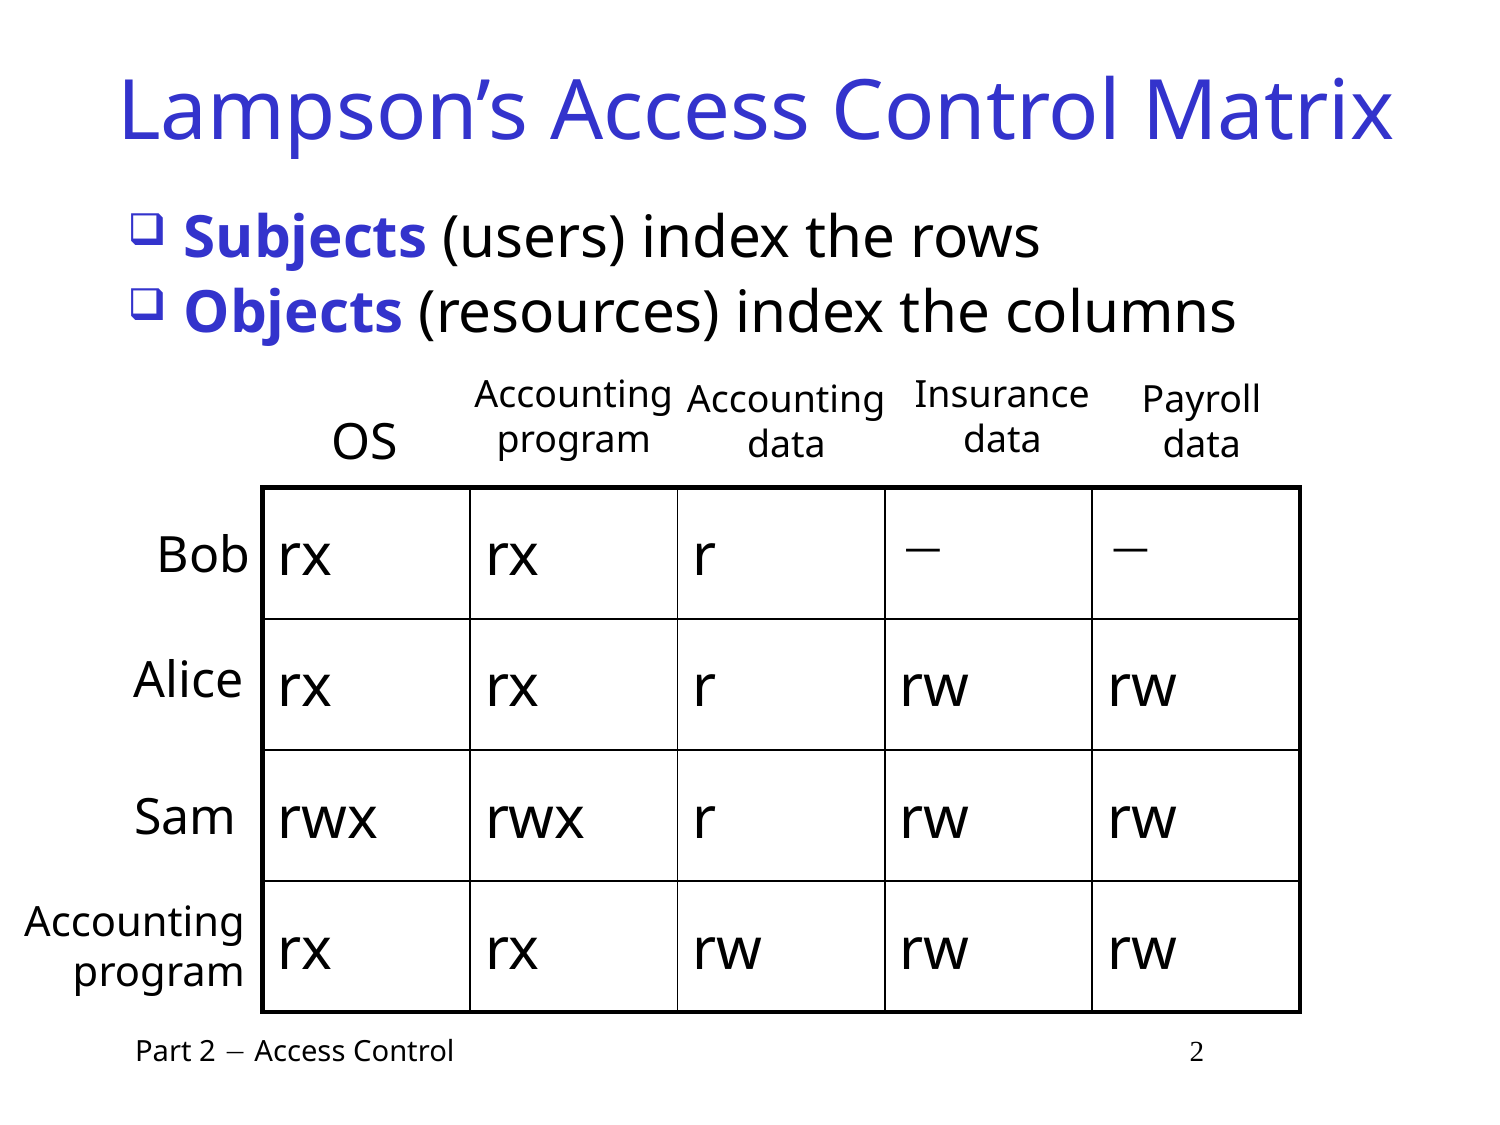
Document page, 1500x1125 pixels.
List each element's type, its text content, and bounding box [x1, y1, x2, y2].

table_cell rw [678, 882, 884, 1010]
table_cell r [678, 620, 884, 749]
table_cell rwx [265, 751, 469, 880]
footer Part 2  Access Control 2 [112, 1024, 1401, 1101]
table_header rx [471, 490, 677, 618]
text_box Accounting program [459, 363, 688, 468]
table_cell rw [886, 882, 1091, 1010]
table_cell rw [886, 751, 1091, 880]
table_header  [1093, 490, 1298, 618]
text_box Insurance data [899, 363, 1105, 468]
title Lampson’s Access Control Matrix [49, 37, 1463, 176]
text_box Accounting program [9, 887, 260, 1003]
table_header  [886, 490, 1091, 618]
table_cell rw [1093, 620, 1298, 749]
table_cell rx [265, 620, 469, 749]
table_cell rwx [471, 751, 677, 880]
table_cell rw [1093, 751, 1298, 880]
table_cell rw [1093, 882, 1298, 1010]
table_cell r [678, 751, 884, 880]
text_box Accounting data [672, 367, 901, 473]
table_cell rx [265, 882, 469, 1010]
text_box OS [316, 402, 413, 478]
table_header rx [265, 490, 469, 618]
list Subjects (users) index the rows Objects (resources) index the columns [112, 199, 1426, 363]
text_box Payroll data [1126, 367, 1277, 473]
table_cell rx [471, 620, 677, 749]
text_box Sam [119, 777, 252, 853]
text_box Bob [142, 515, 266, 590]
table_header r [678, 490, 884, 618]
text_box Alice [118, 640, 259, 715]
table_cell rx [471, 882, 677, 1010]
table_cell rw [886, 620, 1091, 749]
